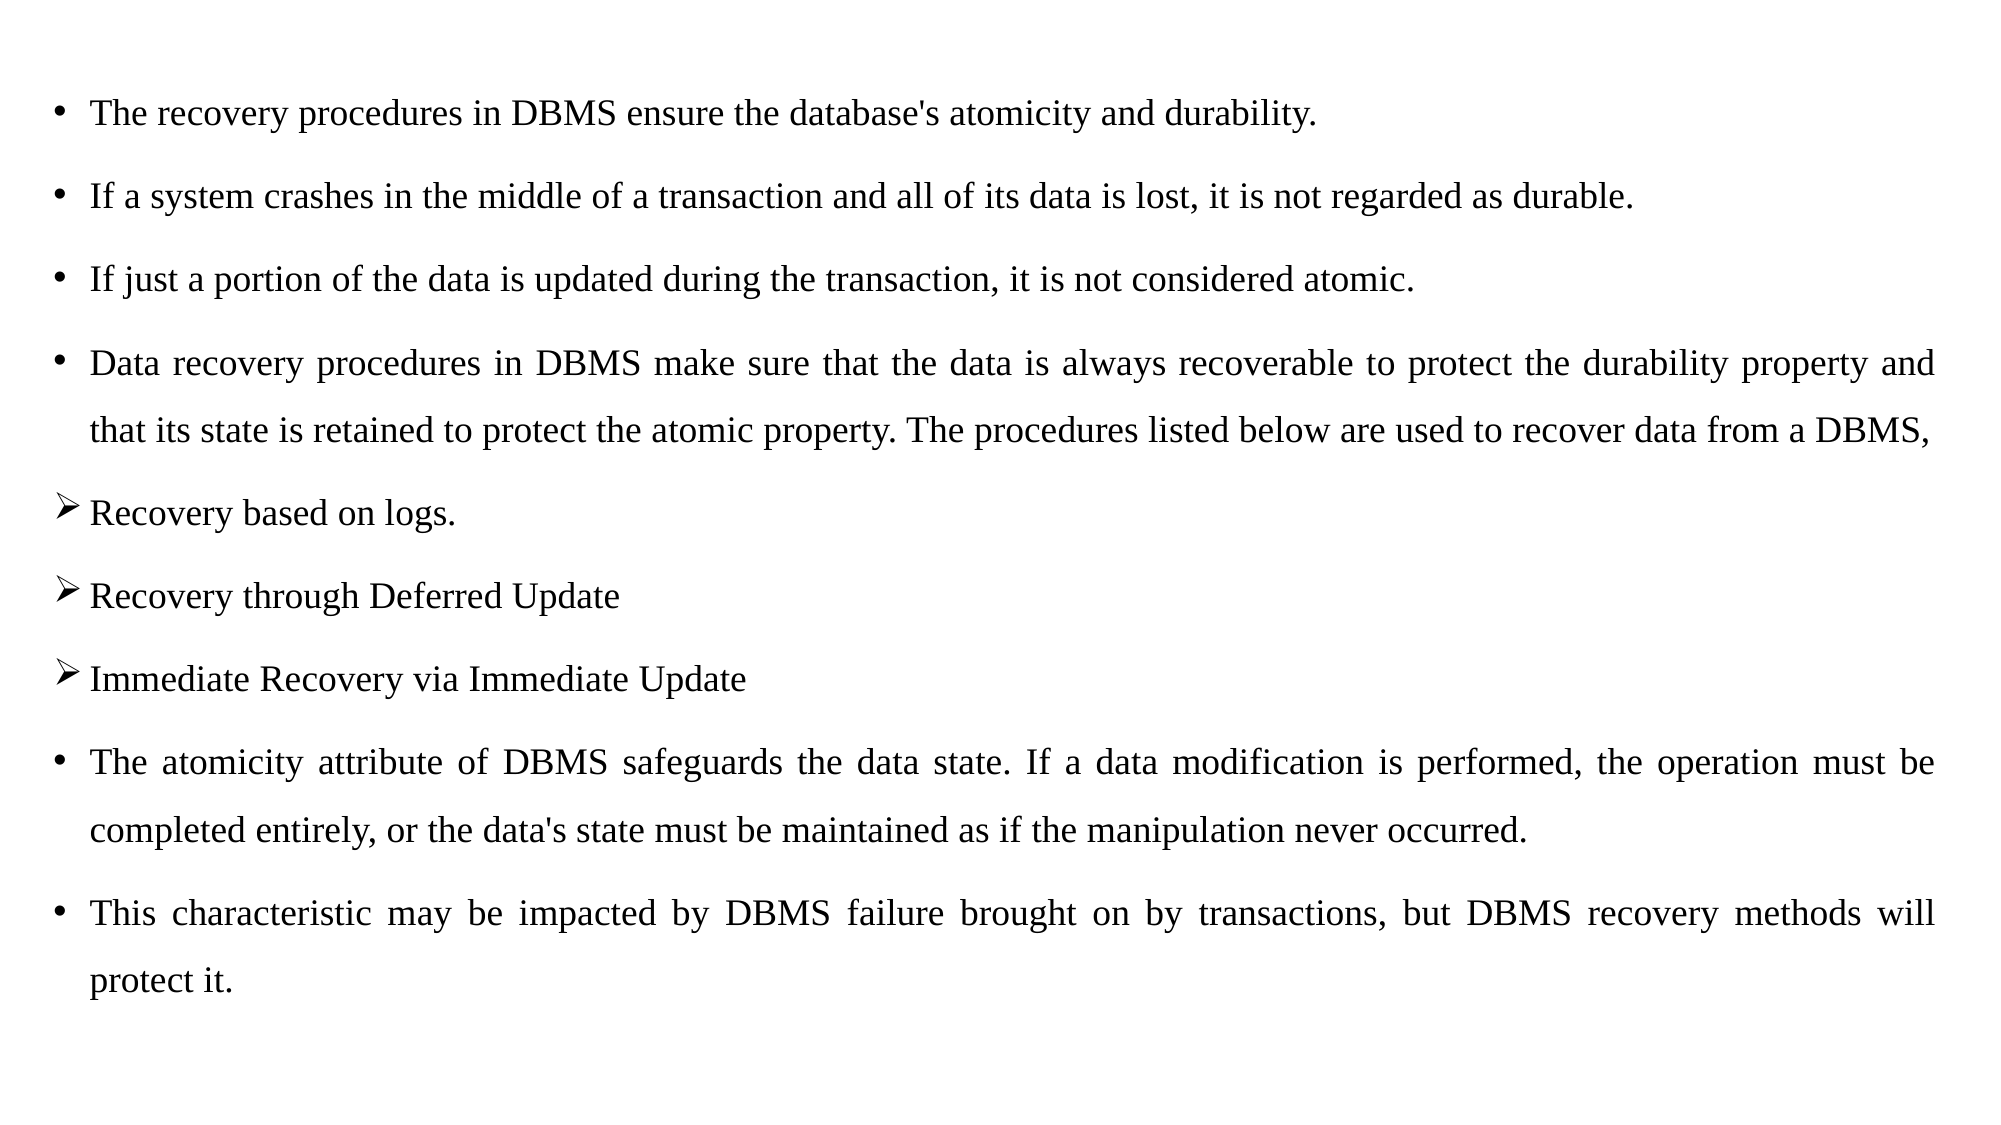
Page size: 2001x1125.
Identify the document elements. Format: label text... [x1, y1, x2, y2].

list The recovery procedures in DBMS ensure the database's atomicity and durability. If a system crashes in the middle of a transaction and all of its data is lost, it is not regarded as durable. If just a portion of the data is updated during the transaction, it is not considered atomic. Data recovery procedures in DBMS make sure that the data is always recoverable to protect the durability property and that its state is retained to protect the atomic property. The procedures listed below are used to recover data from a DBMS, Recovery based on logs. Recovery through Deferred Update Immediate Recovery via Immediate Update The atomicity attribute of DBMS safeguards the data state. If a data modification is performed, the operation must be completed entirely, or the data's state must be maintained as if the manipulation never occurred. This characteristic may be impacted by DBMS failure brought on by transactions, but DBMS recovery methods will protect it. [38, 58, 1954, 1076]
